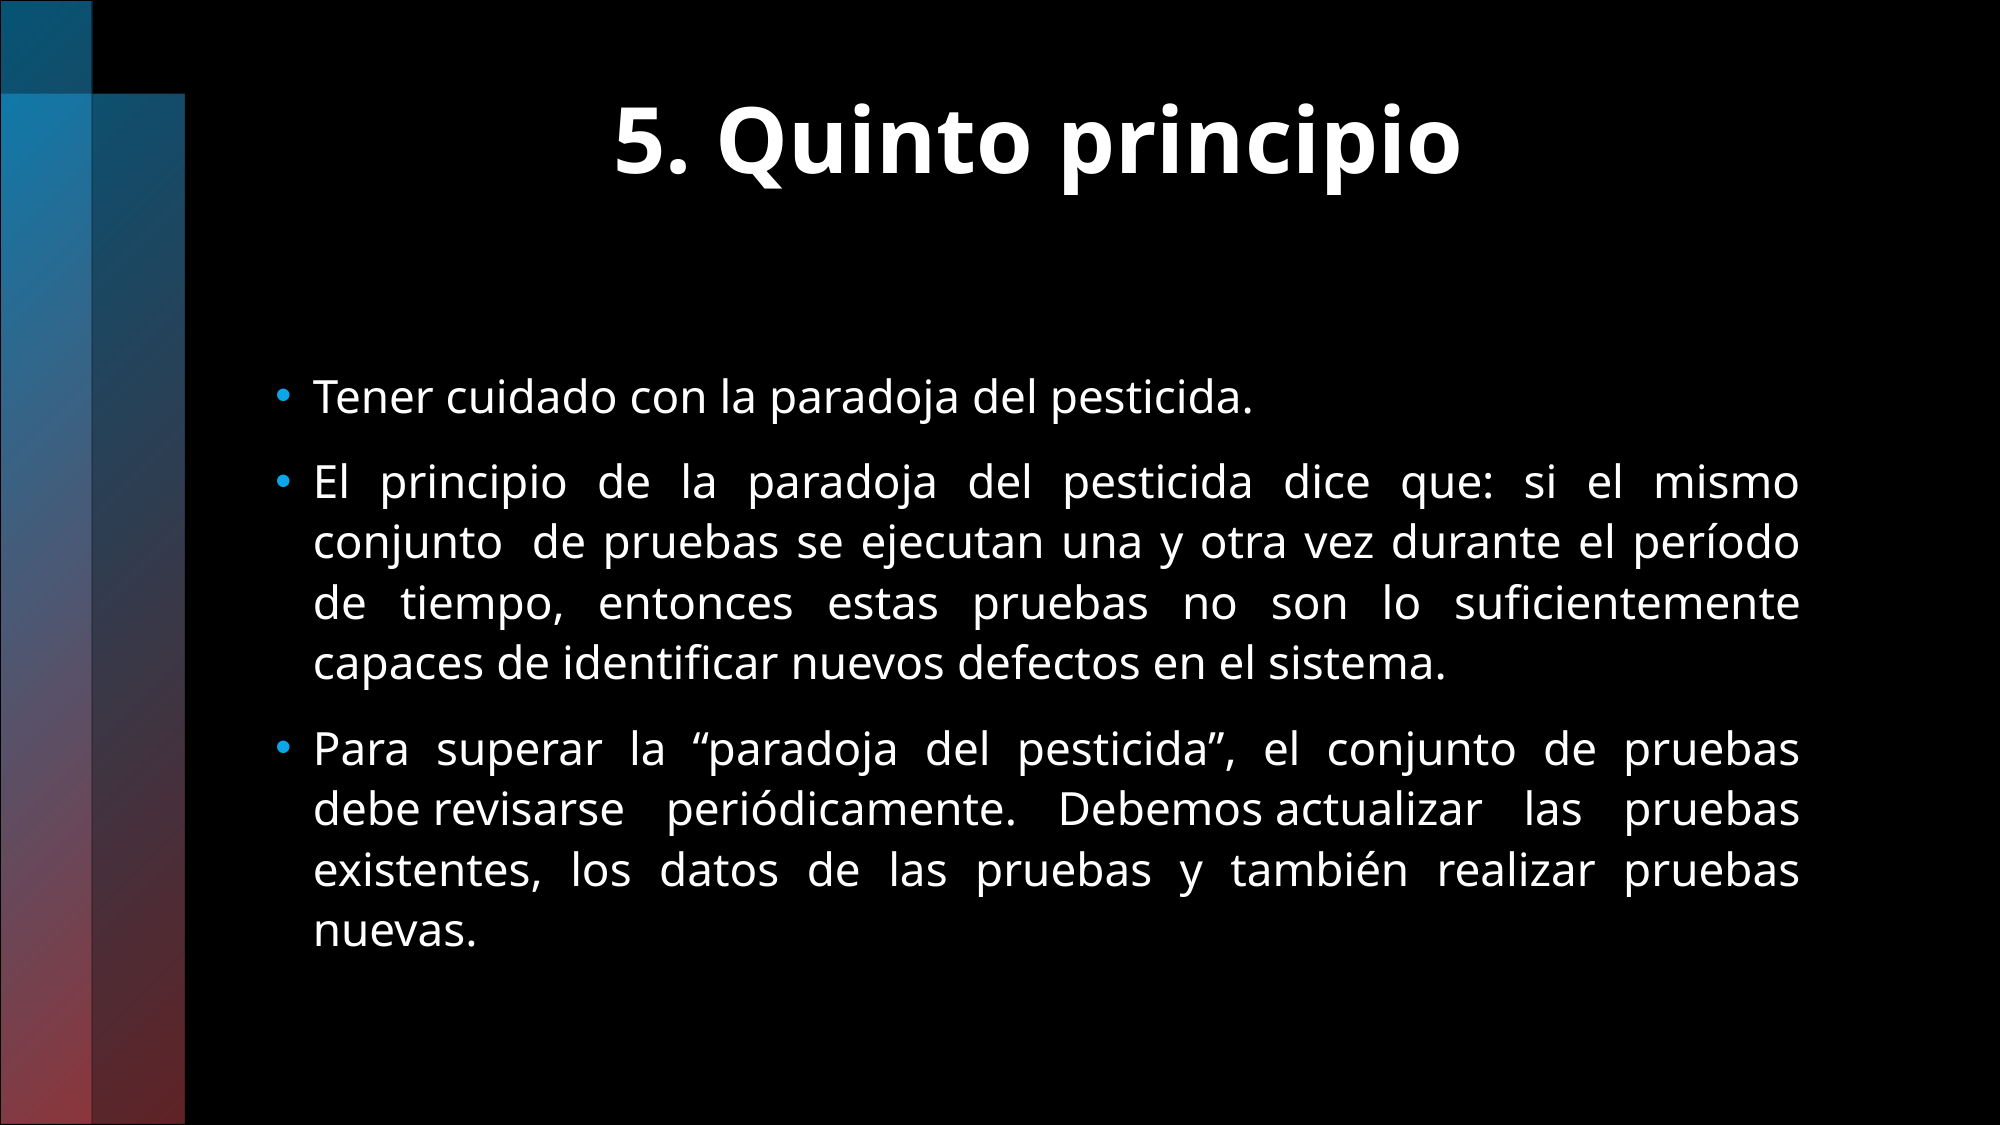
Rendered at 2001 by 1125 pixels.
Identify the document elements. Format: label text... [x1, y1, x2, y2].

list Tener cuidado con la paradoja del pesticida. El principio de la paradoja del pesticida dice que: si el mismo conjunto de pruebas se ejecutan una y otra vez durante el período de tiempo, entonces estas pruebas no son lo suficientemente capaces de identificar nuevos defectos en el sistema. Para superar la “paradoja del pesticida”, el conjunto de pruebas debe revisarse periódicamente. Debemos actualizar las pruebas existentes, los datos de las pruebas y también realizar pruebas nuevas. [260, 354, 1817, 999]
title 5. Quinto principio [260, 74, 1817, 329]
